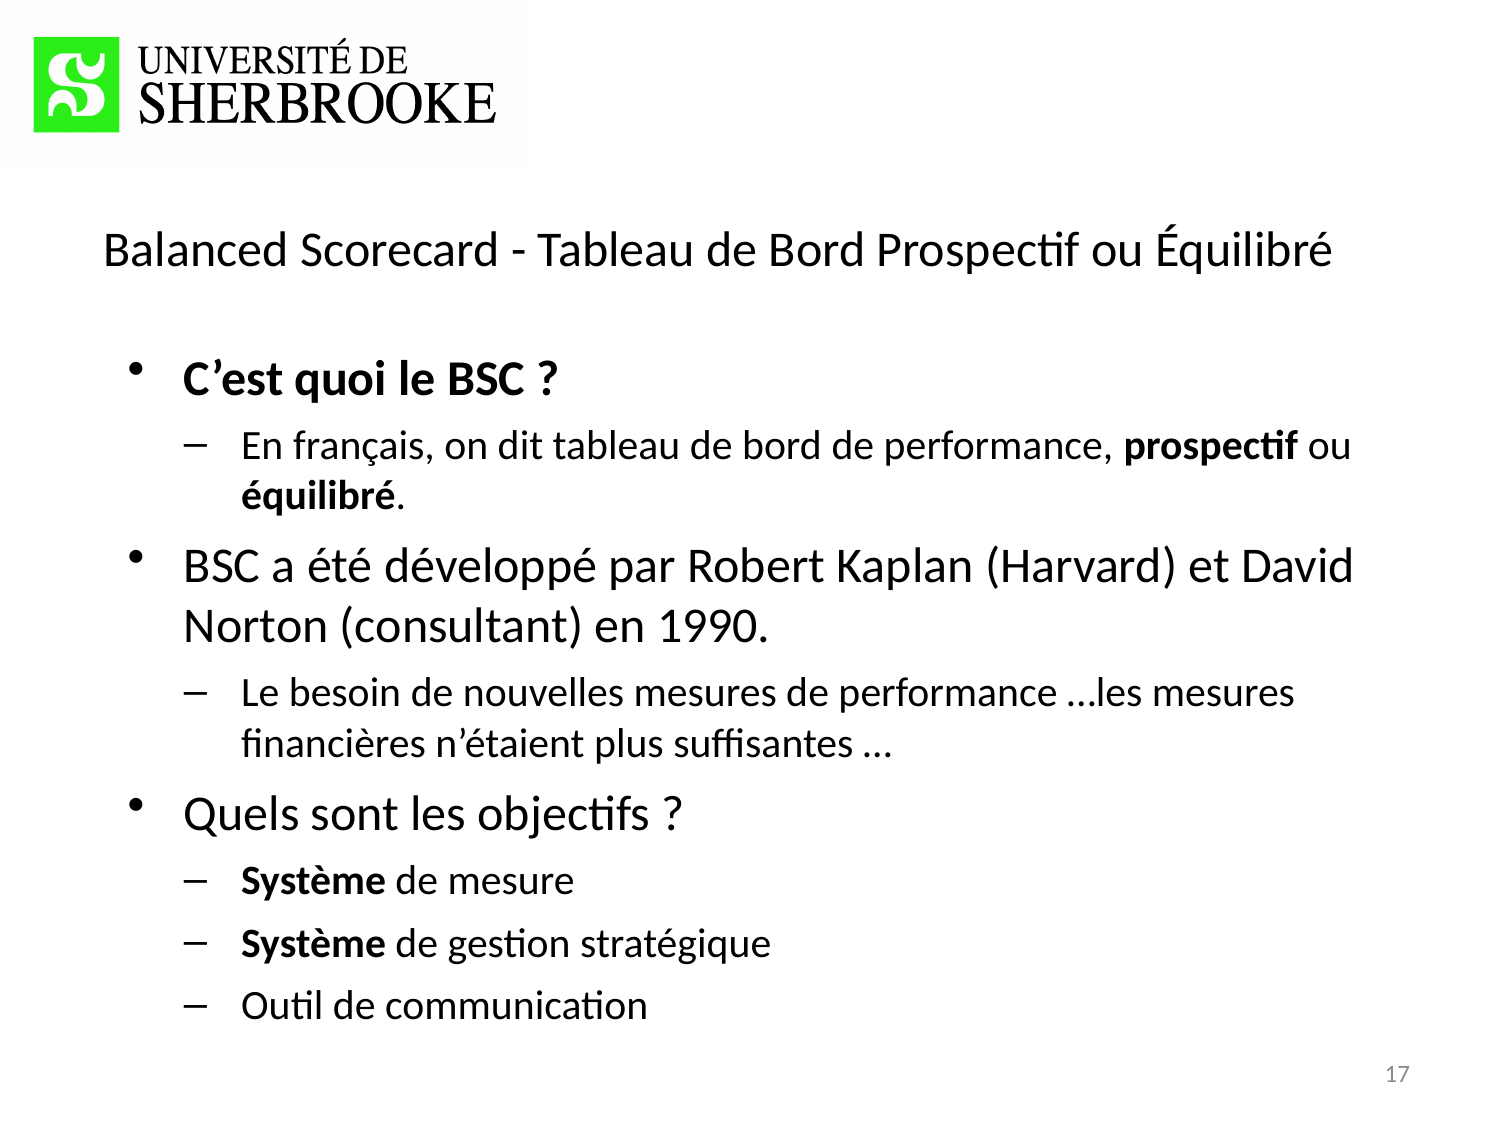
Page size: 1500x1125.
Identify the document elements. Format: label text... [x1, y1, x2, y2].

list C’est quoi le BSC ? En français, on dit tableau de bord de performance, prospectif ou équilibré. BSC a été développé par Robert Kaplan (Harvard) et David Norton (consultant) en 1990. Le besoin de nouvelles mesures de performance …les mesures financières n’étaient plus suffisantes … Quels sont les objectifs ? Système de mesure Système de gestion stratégique Outil de communication [112, 337, 1413, 1047]
picture [0, 0, 532, 172]
title Balanced Scorecard - Tableau de Bord Prospectif ou Équilibré [12, 183, 1425, 309]
slide_number 17 [1074, 1042, 1425, 1103]
